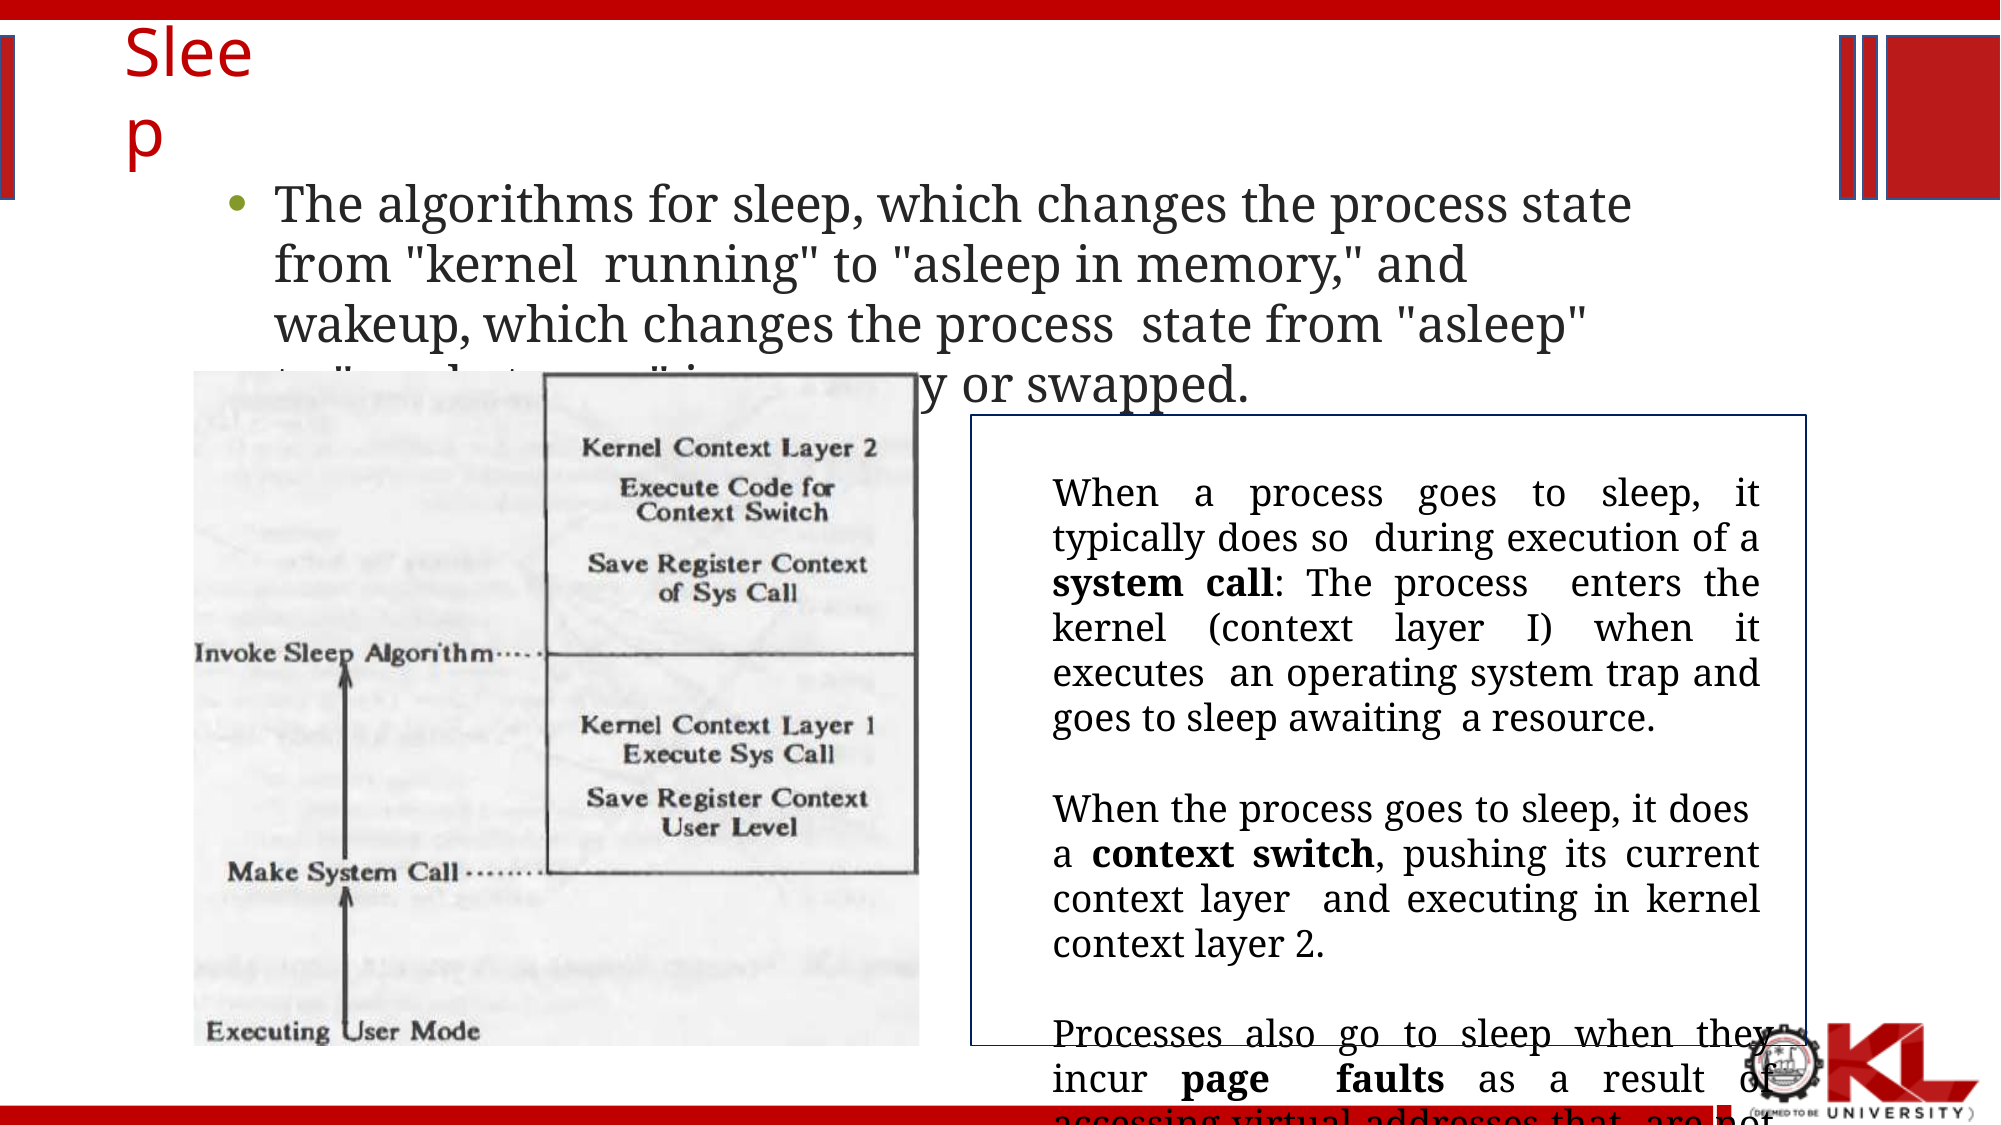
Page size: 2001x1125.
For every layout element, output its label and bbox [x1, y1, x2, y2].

text_box [0, 0, 2000, 1125]
text_box [193, 371, 1807, 1046]
